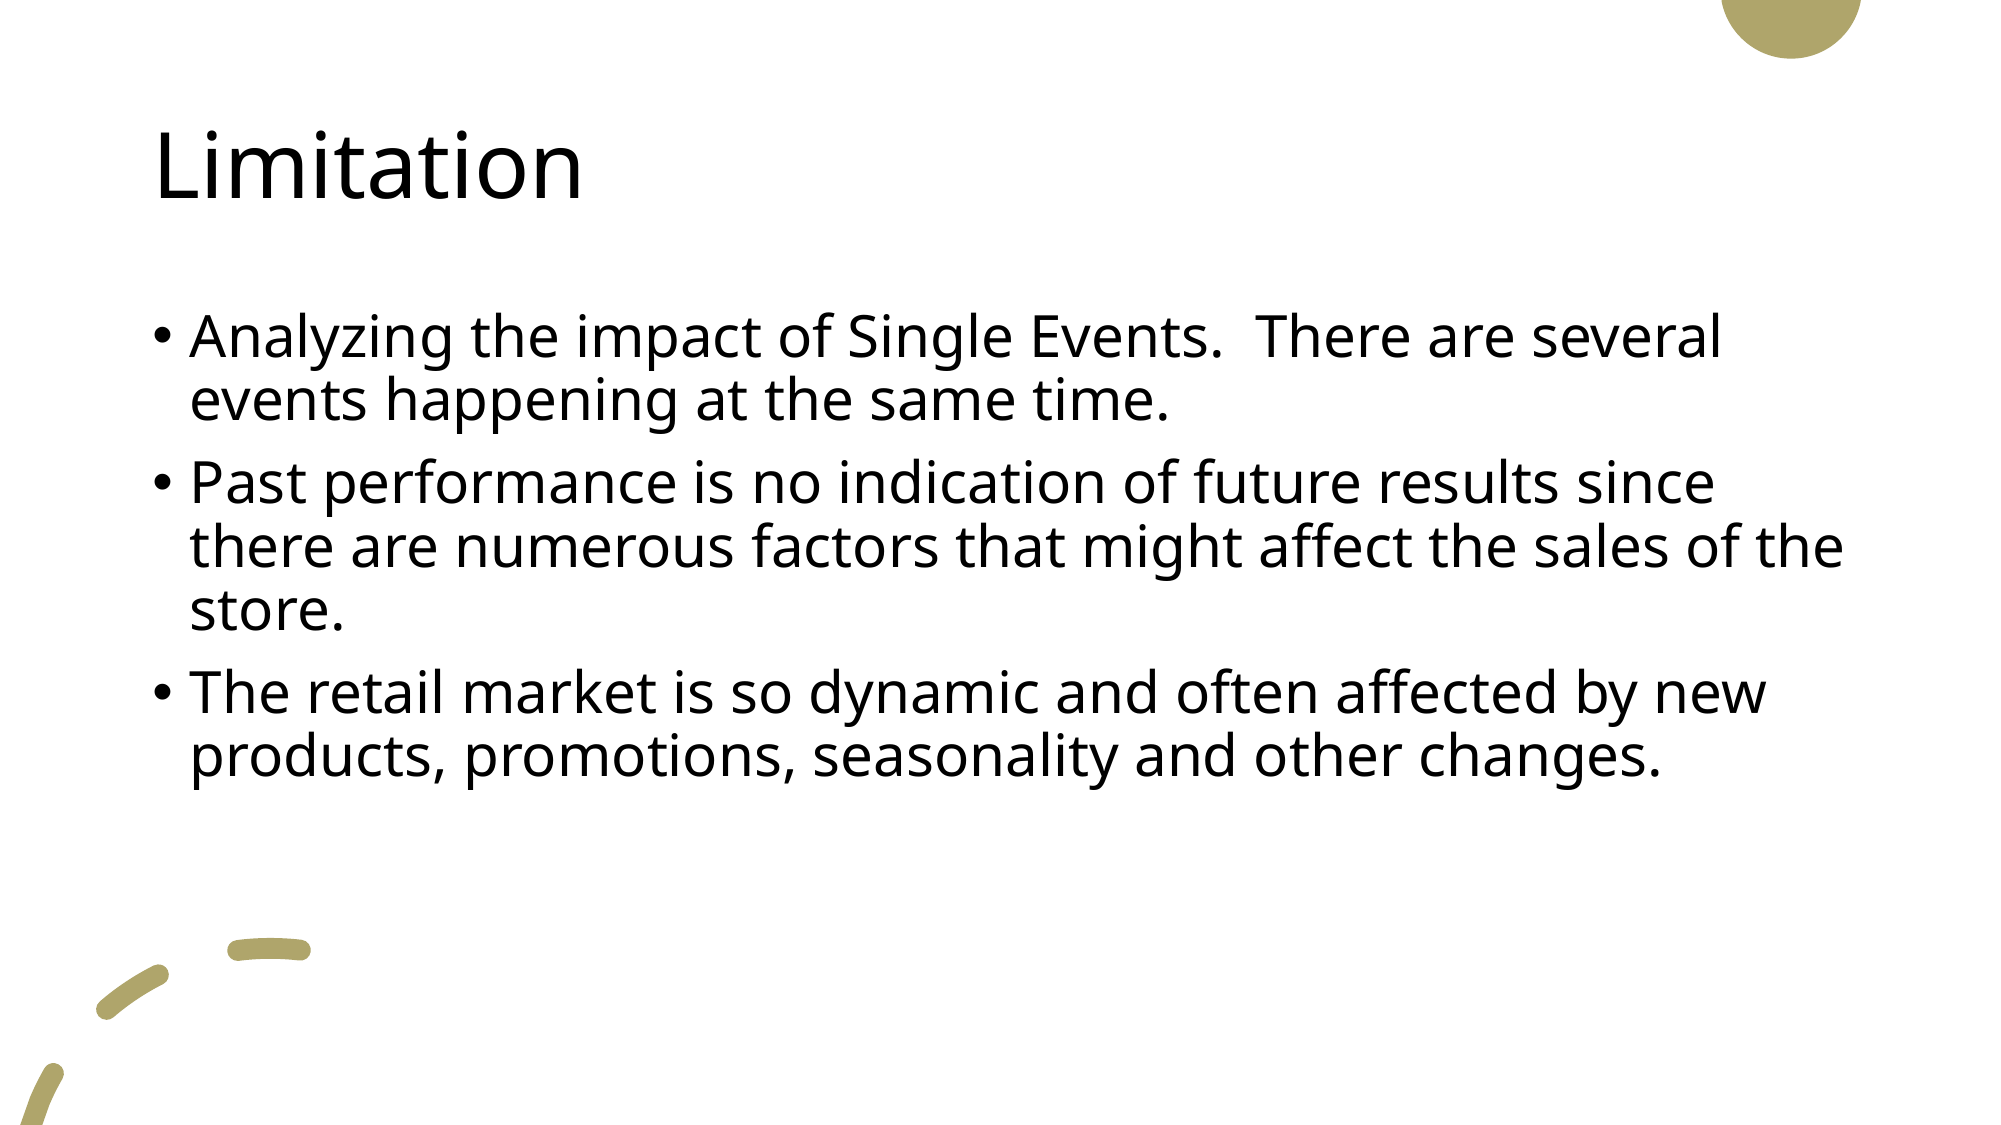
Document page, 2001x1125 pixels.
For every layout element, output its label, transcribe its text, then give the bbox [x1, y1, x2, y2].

title Limitation [137, 59, 1863, 278]
list Analyzing the impact of Single Events. There are several events happening at the same time. Past performance is no indication of future results since there are numerous factors that might affect the sales of the store. The retail market is so dynamic and often affected by new products, promotions, seasonality and other changes. [137, 299, 1863, 933]
